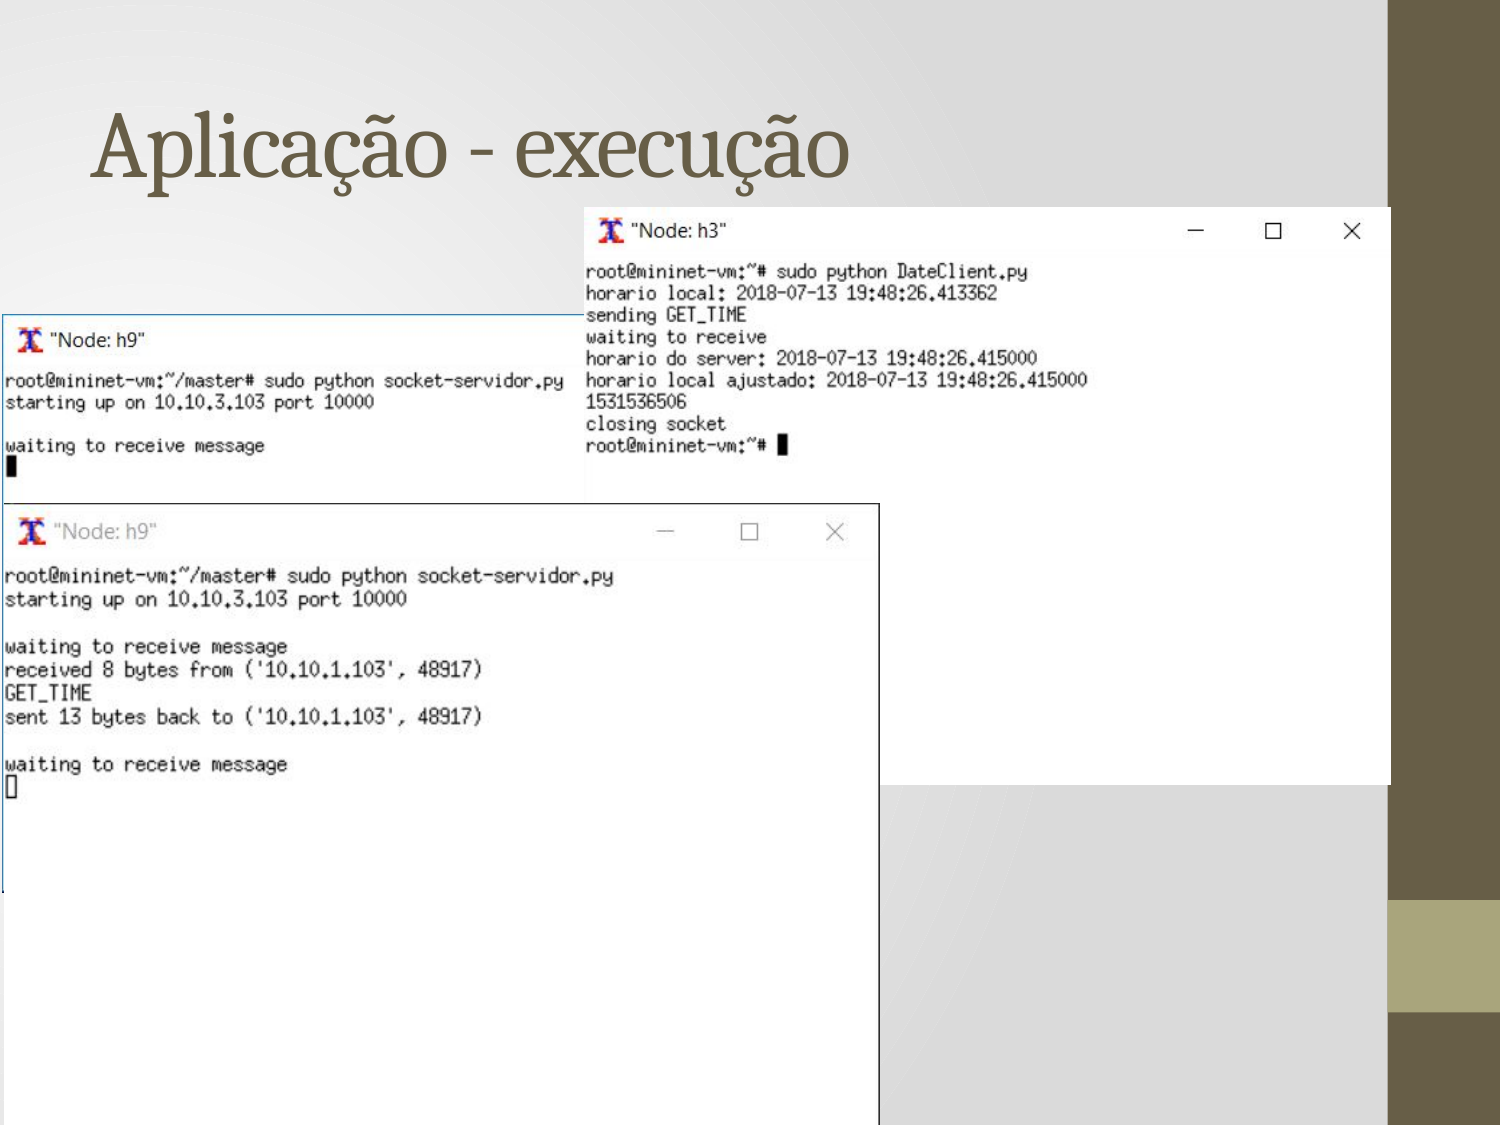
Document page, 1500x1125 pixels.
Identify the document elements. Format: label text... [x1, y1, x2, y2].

picture [2, 207, 1391, 1125]
title Aplicação - execução [75, 45, 1325, 233]
